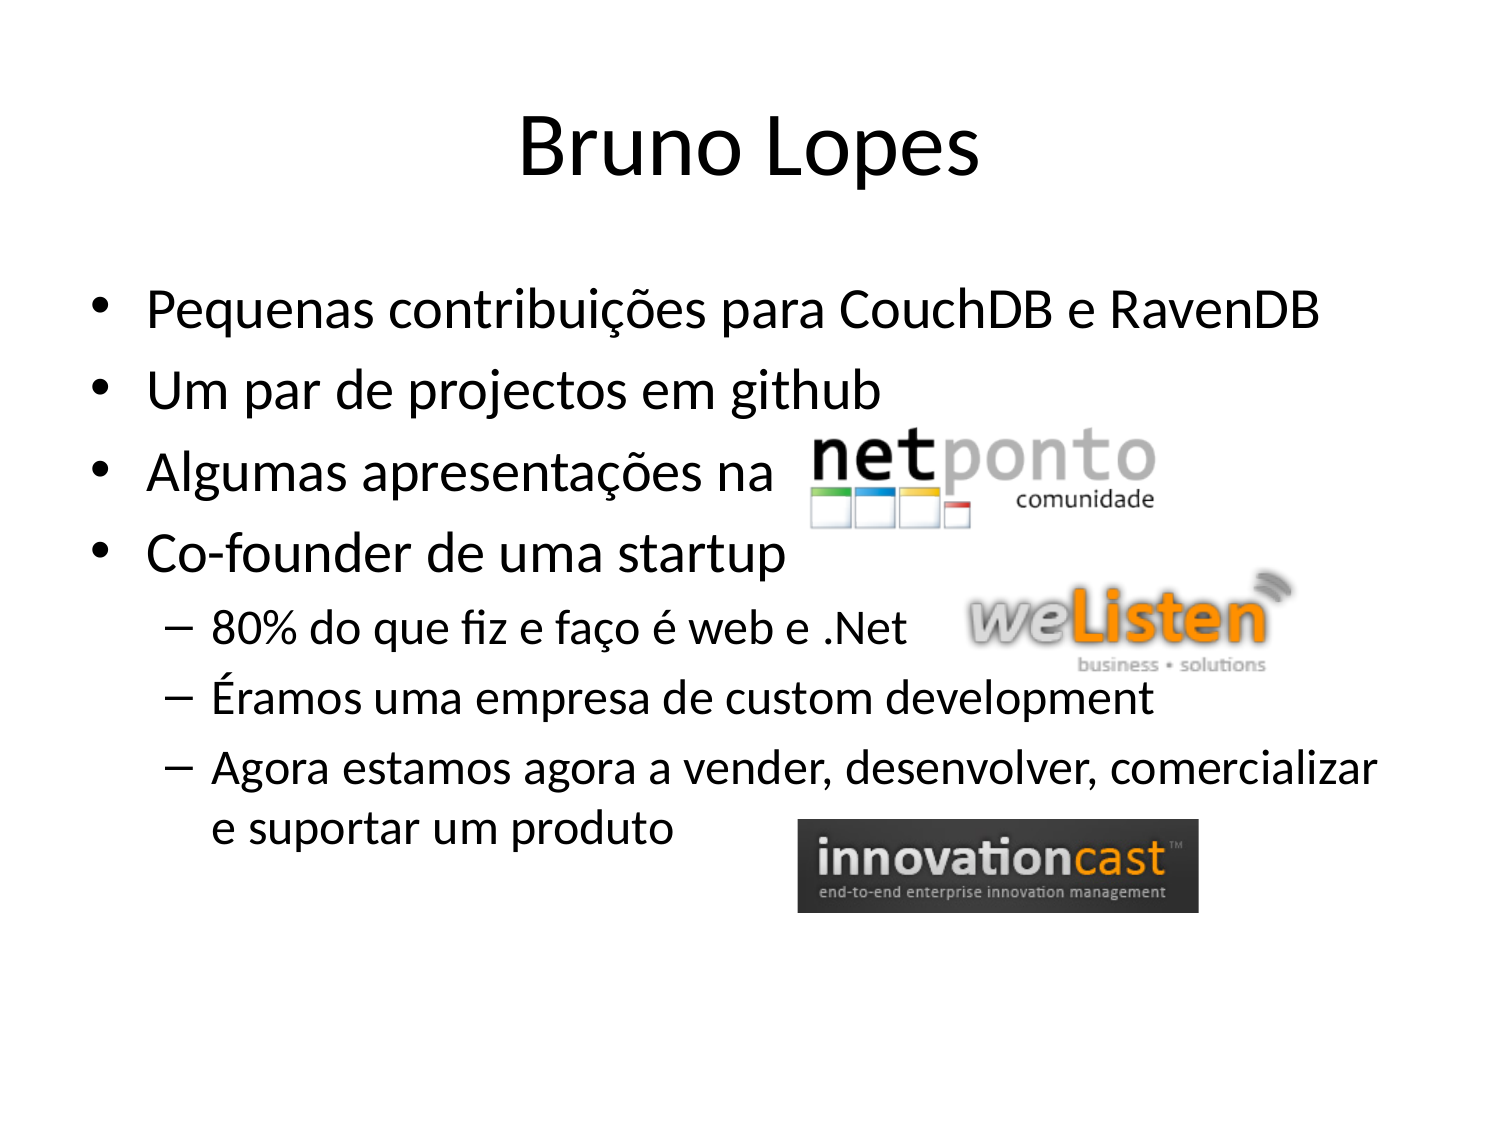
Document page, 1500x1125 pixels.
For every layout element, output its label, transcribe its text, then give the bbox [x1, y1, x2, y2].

title Bruno Lopes [75, 45, 1425, 233]
picture [797, 819, 1199, 913]
list Pequenas contribuições para CouchDB e RavenDB Um par de projectos em github Algumas apresentações na Co-founder de uma startup 80% do que fiz e faço é web e .Net Éramos uma empresa de custom development Agora estamos agora a vender, desenvolver, comercializar e suportar um produto [75, 262, 1425, 1005]
picture [795, 408, 1306, 737]
